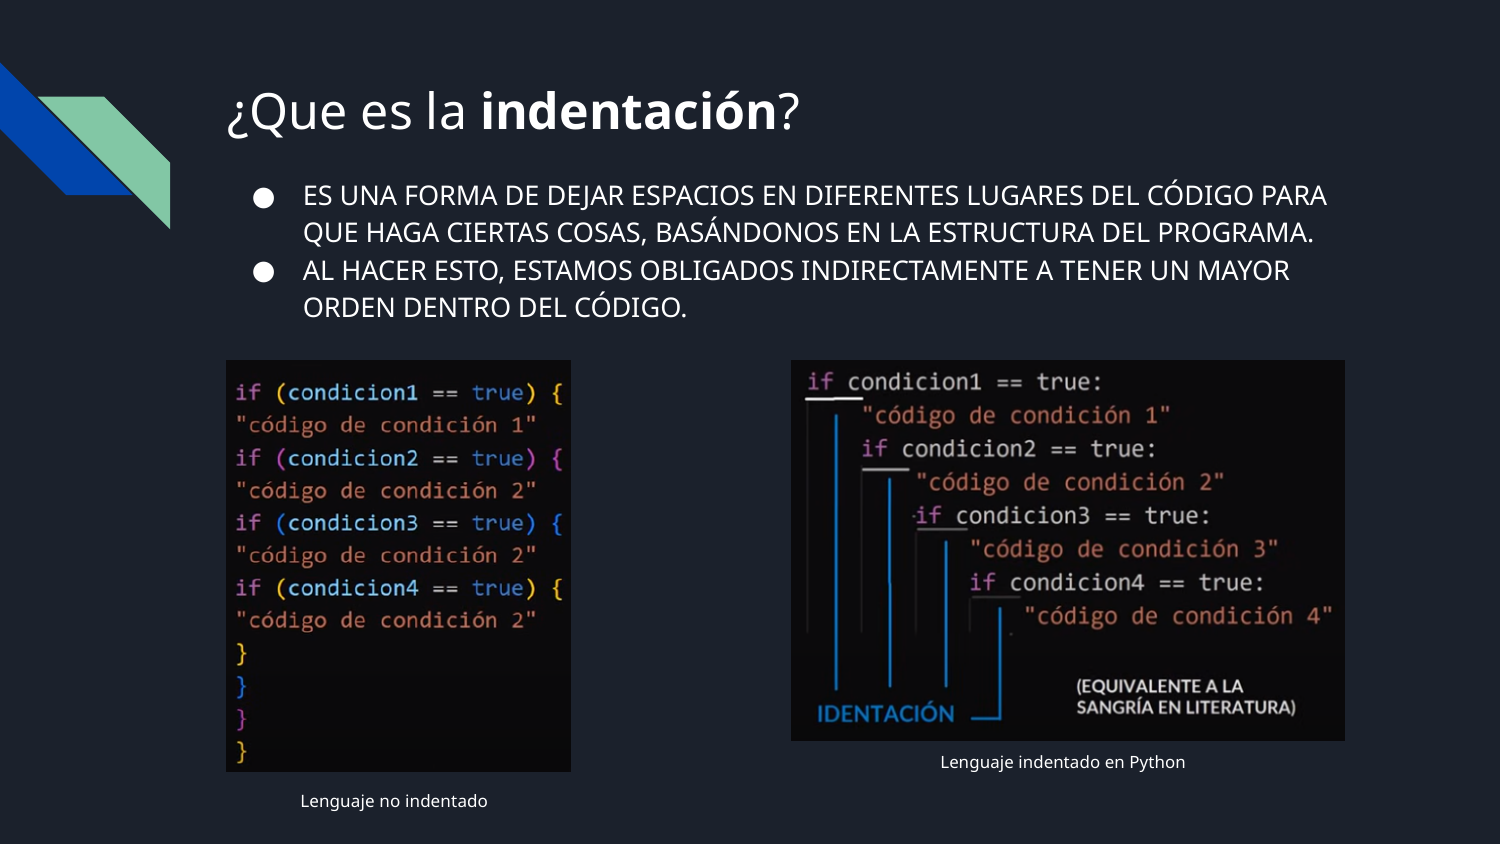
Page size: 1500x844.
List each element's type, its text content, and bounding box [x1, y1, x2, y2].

picture [225, 360, 572, 773]
title ¿Que es la indentación? [212, 64, 1368, 158]
picture [790, 360, 1345, 741]
list Lenguaje indentado en Python [925, 750, 1271, 788]
list Lenguaje no indentado [285, 772, 579, 826]
list ES UNA FORMA DE DEJAR ESPACIOS EN DIFERENTES LUGARES DEL CÓDIGO PARA QUE HAGA CIERTAS COSAS, BASÁNDONOS EN LA ESTRUCTURA DEL PROGRAMA. AL HACER ESTO, ESTAMOS OBLIGADOS INDIRECTAMENTE A TENER UN MAYOR ORDEN DENTRO DEL CÓDIGO. [212, 158, 1368, 637]
